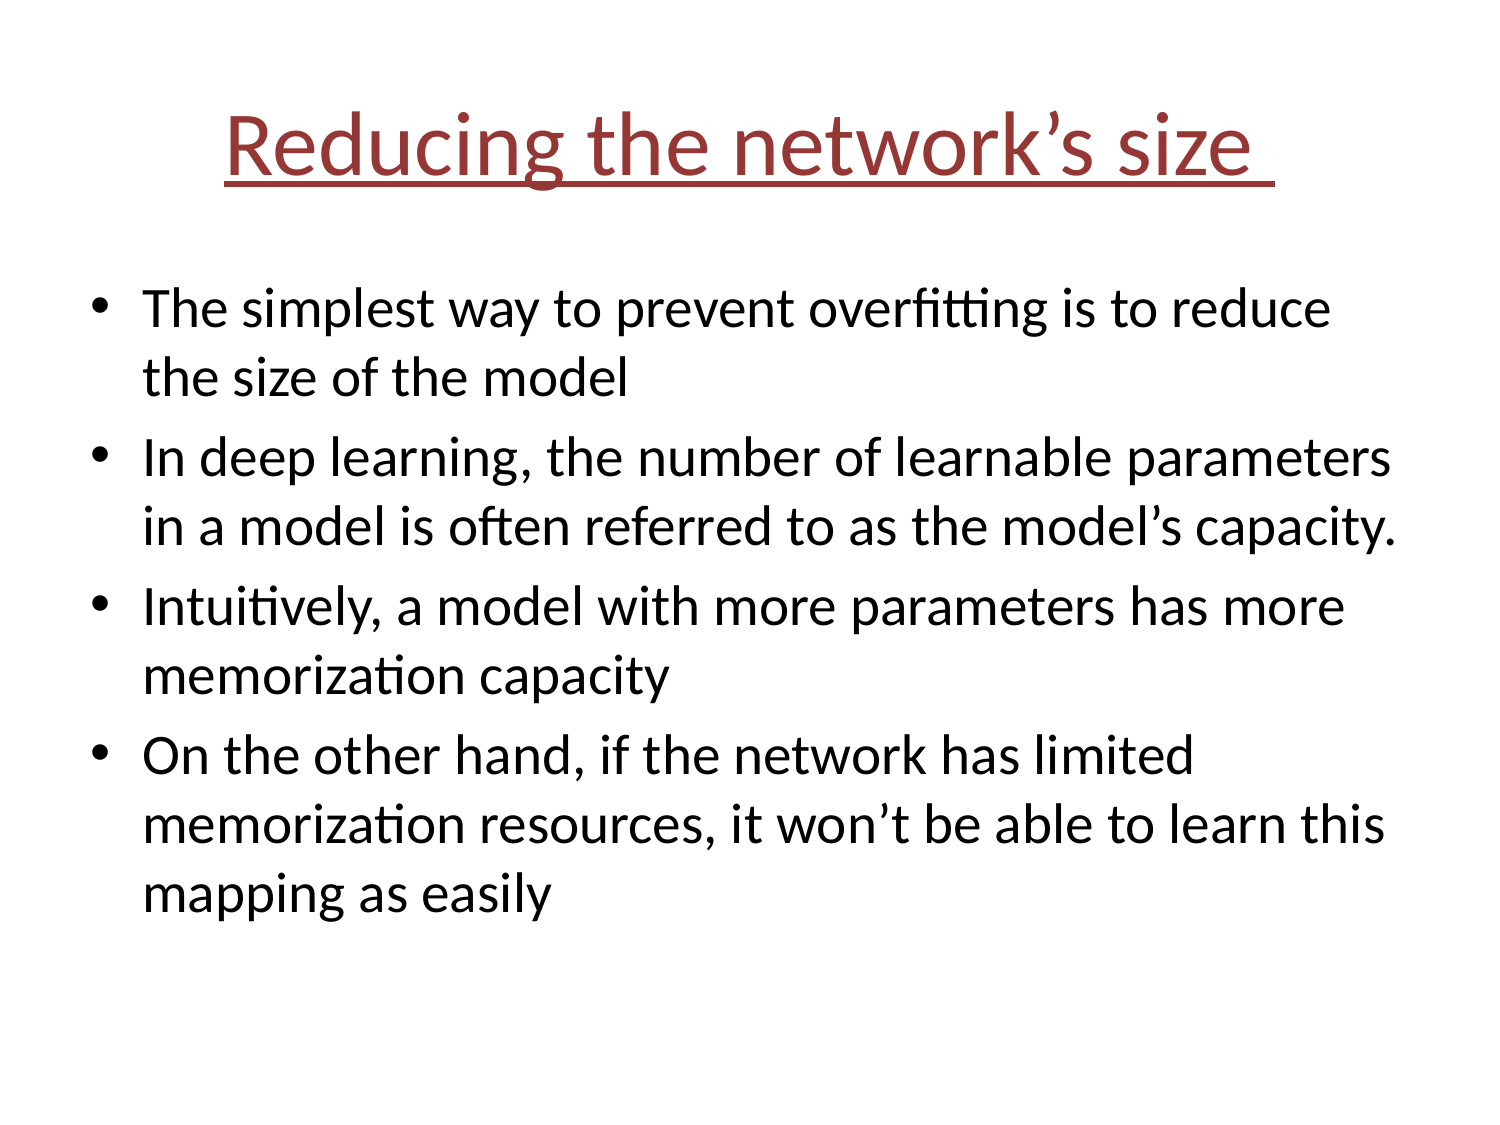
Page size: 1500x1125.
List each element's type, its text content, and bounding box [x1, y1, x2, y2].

list The simplest way to prevent overfitting is to reduce the size of the model In deep learning, the number of learnable parameters in a model is often referred to as the model’s capacity. Intuitively, a model with more parameters has more memorization capacity On the other hand, if the network has limited memorization resources, it won’t be able to learn this mapping as easily [75, 262, 1425, 1005]
title Reducing the network’s size [75, 45, 1425, 233]
